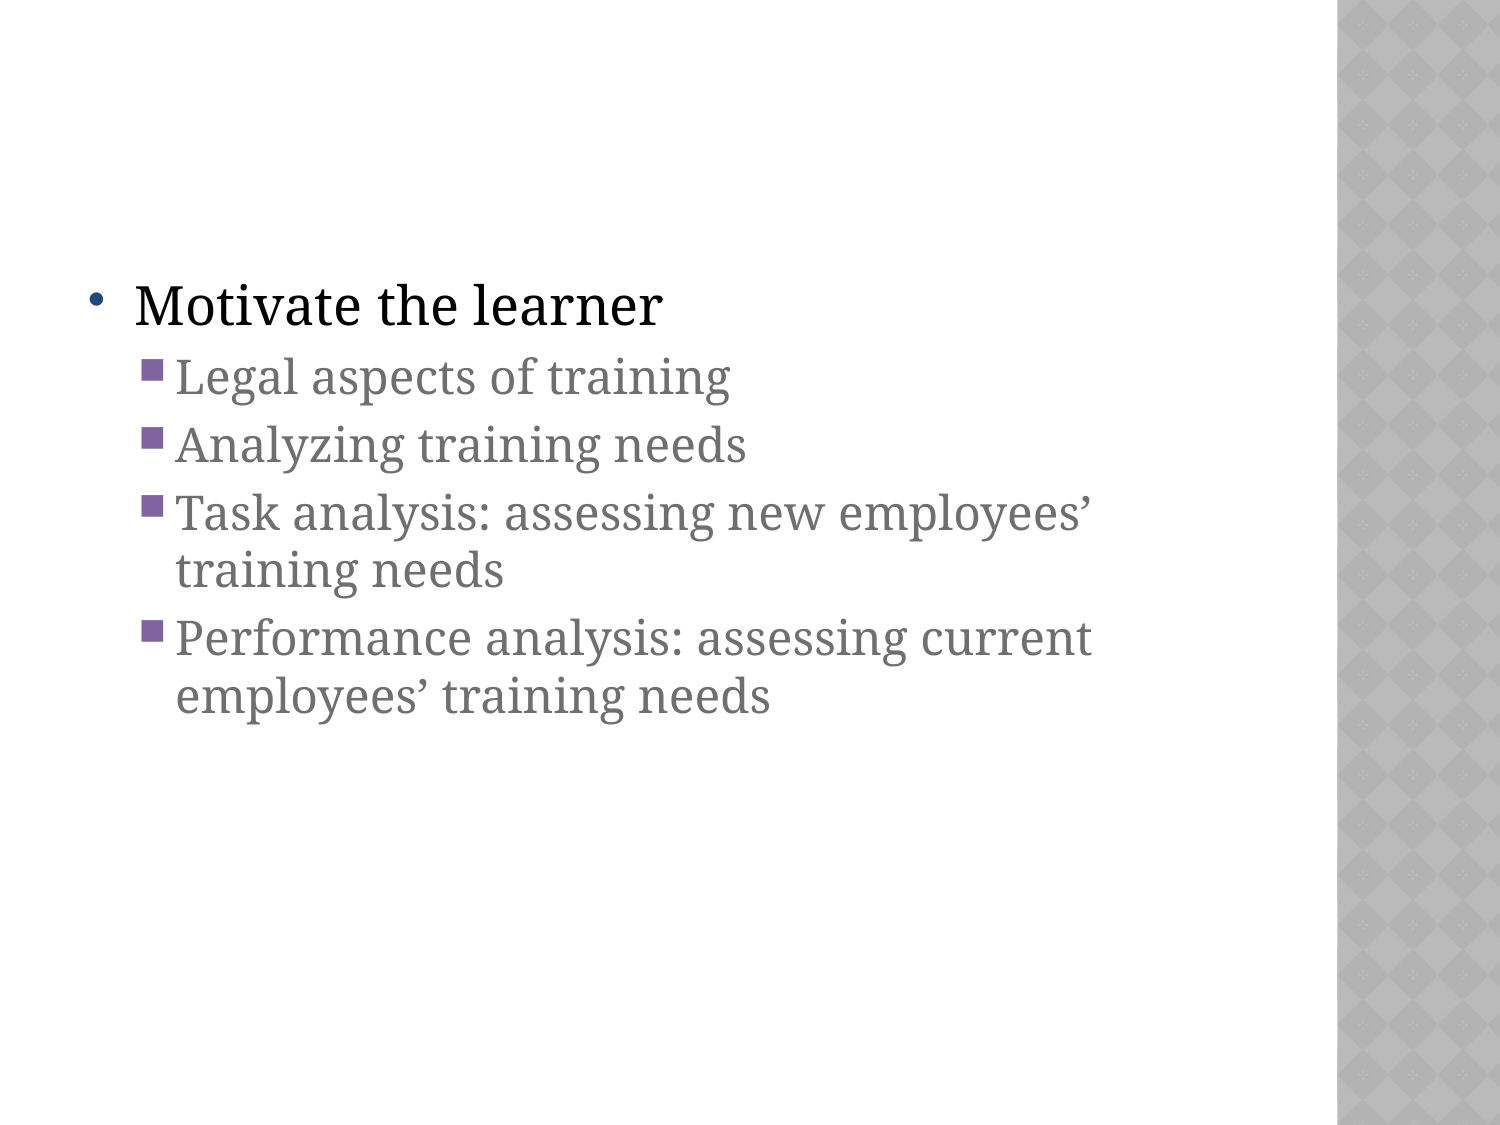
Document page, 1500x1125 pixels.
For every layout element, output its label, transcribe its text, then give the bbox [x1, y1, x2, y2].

list Motivate the learner Legal aspects of training Analyzing training needs Task analysis: assessing new employees’ training needs Performance analysis: assessing current employees’ training needs [75, 264, 1263, 1059]
